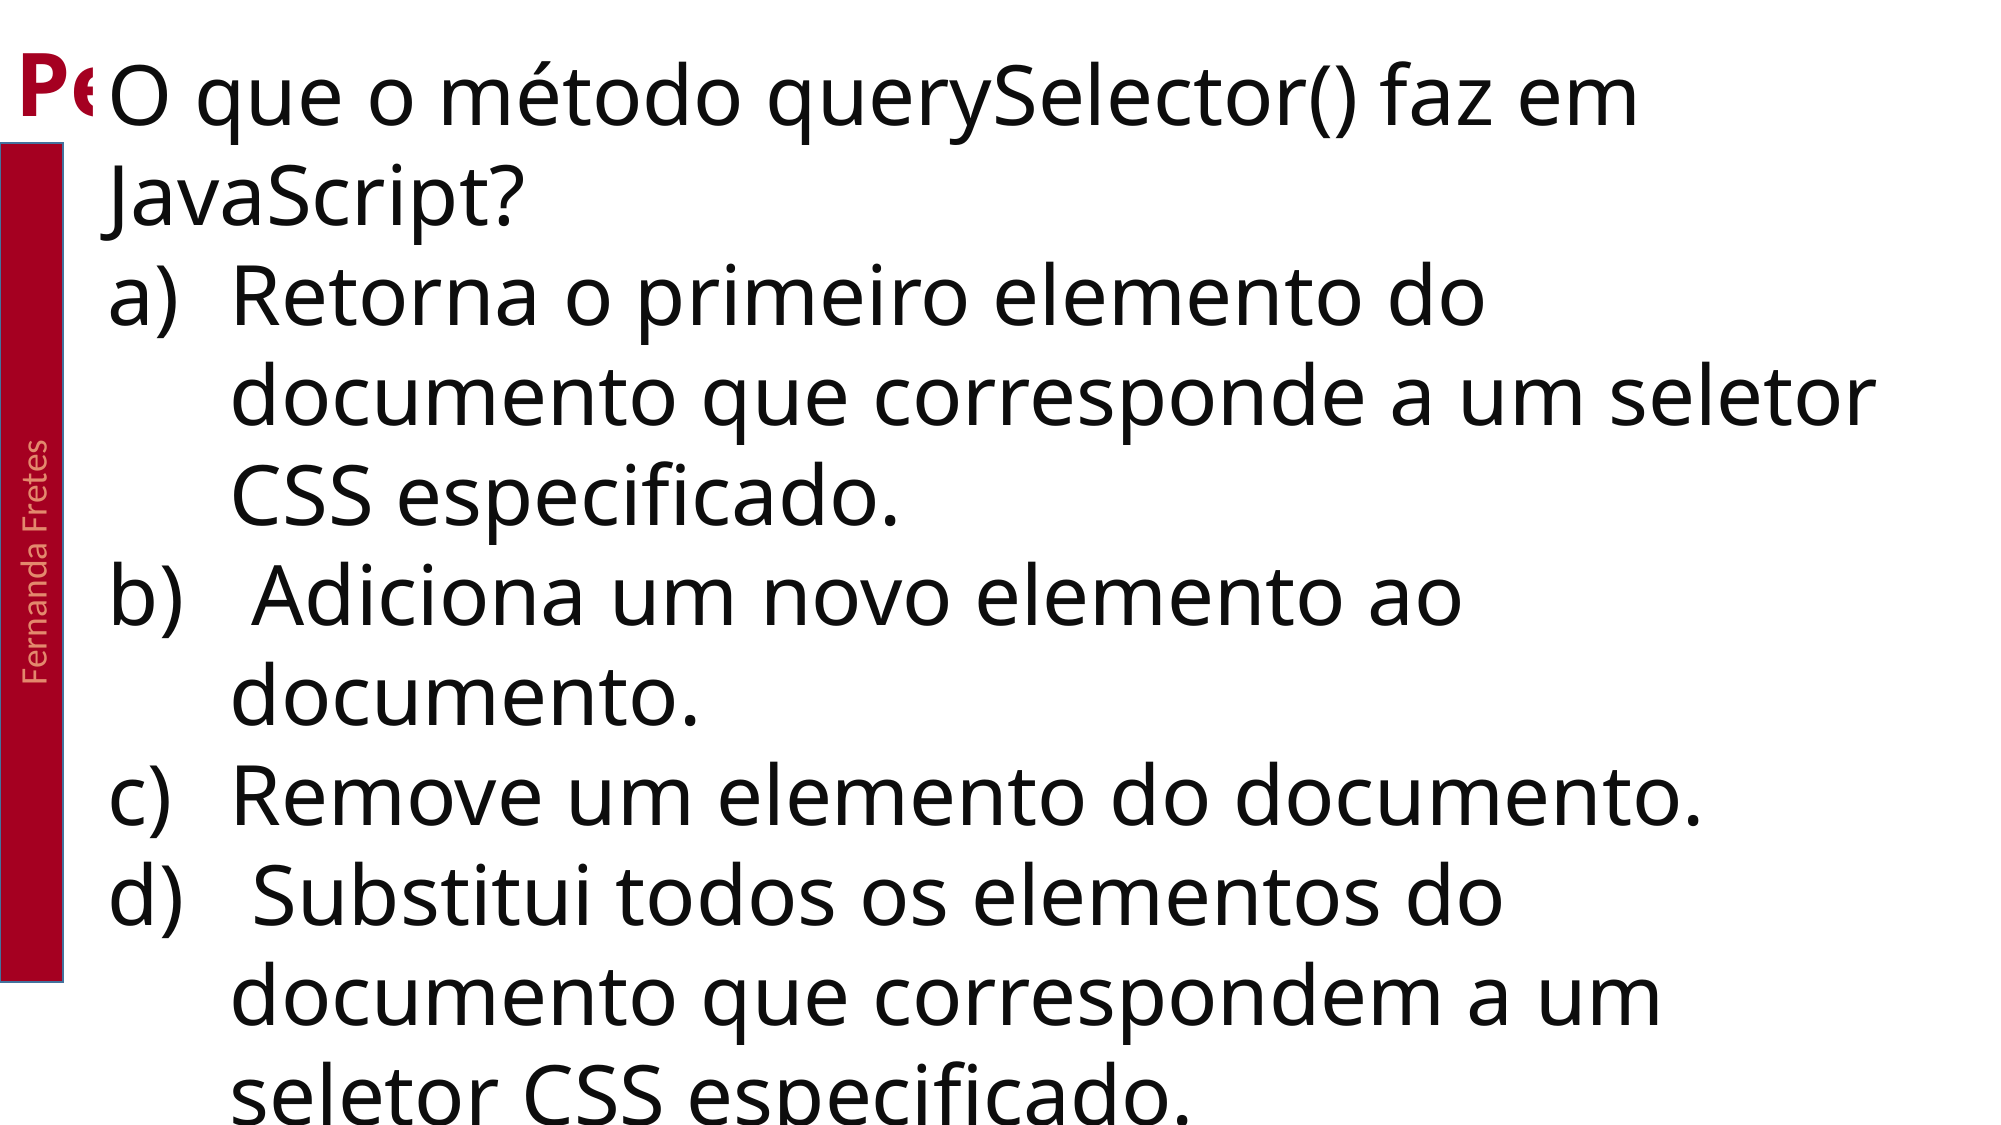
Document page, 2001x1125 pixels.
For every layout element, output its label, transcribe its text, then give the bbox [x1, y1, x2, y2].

text_box Perguntas - Páscoa [0, 32, 1725, 143]
text_box Fernanda Fretes [0, 143, 64, 983]
text_box O que o método querySelector() faz em JavaScript? Retorna o primeiro elemento do documento que corresponde a um seletor CSS especificado. Adiciona um novo elemento ao documento. Remove um elemento do documento. Substitui todos os elementos do documento que correspondem a um seletor CSS especificado. [92, 34, 1908, 1125]
